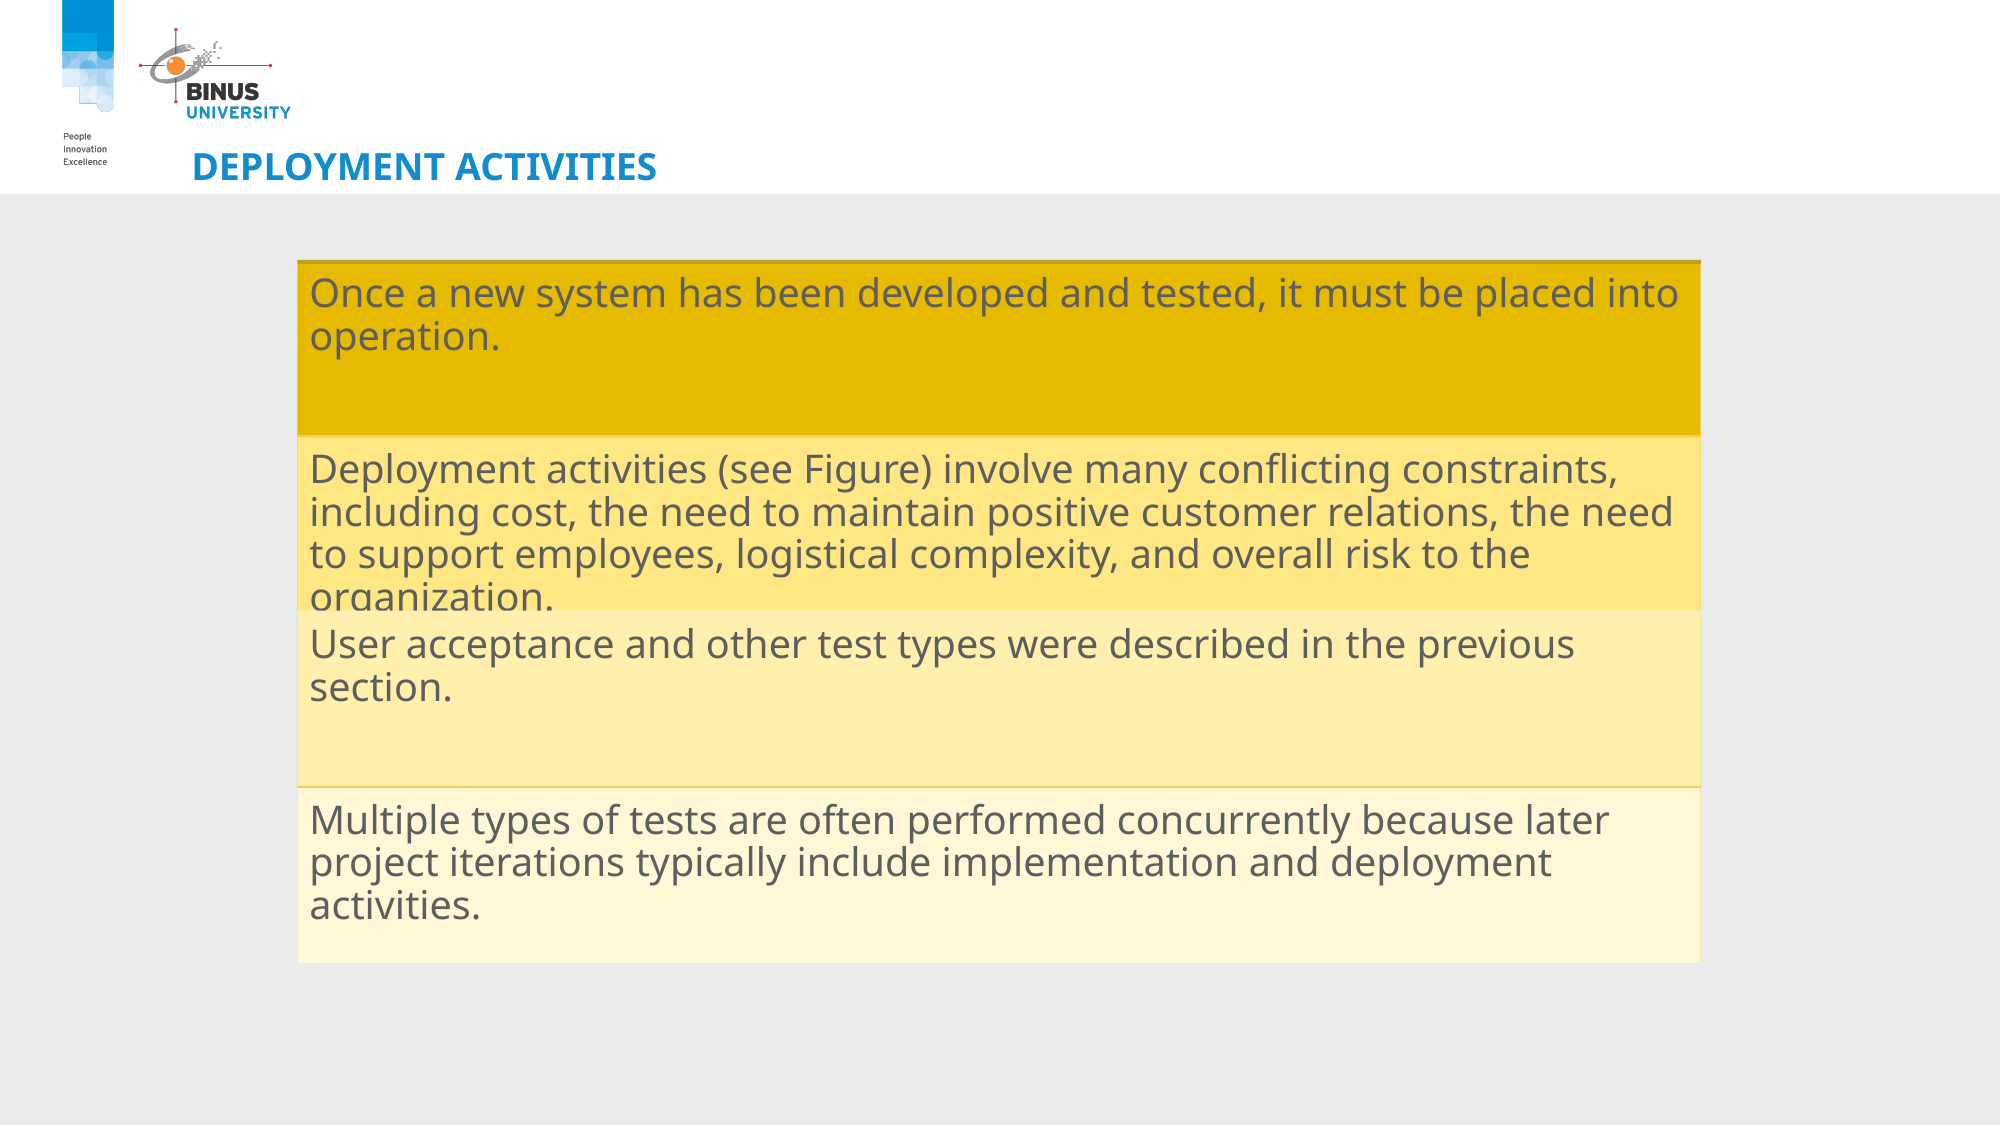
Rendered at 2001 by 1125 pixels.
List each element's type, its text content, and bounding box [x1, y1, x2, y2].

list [297, 261, 1701, 964]
title Deployment Activities [182, 127, 1391, 187]
picture [62, 52, 114, 112]
picture [135, 19, 291, 125]
picture [63, 113, 113, 165]
